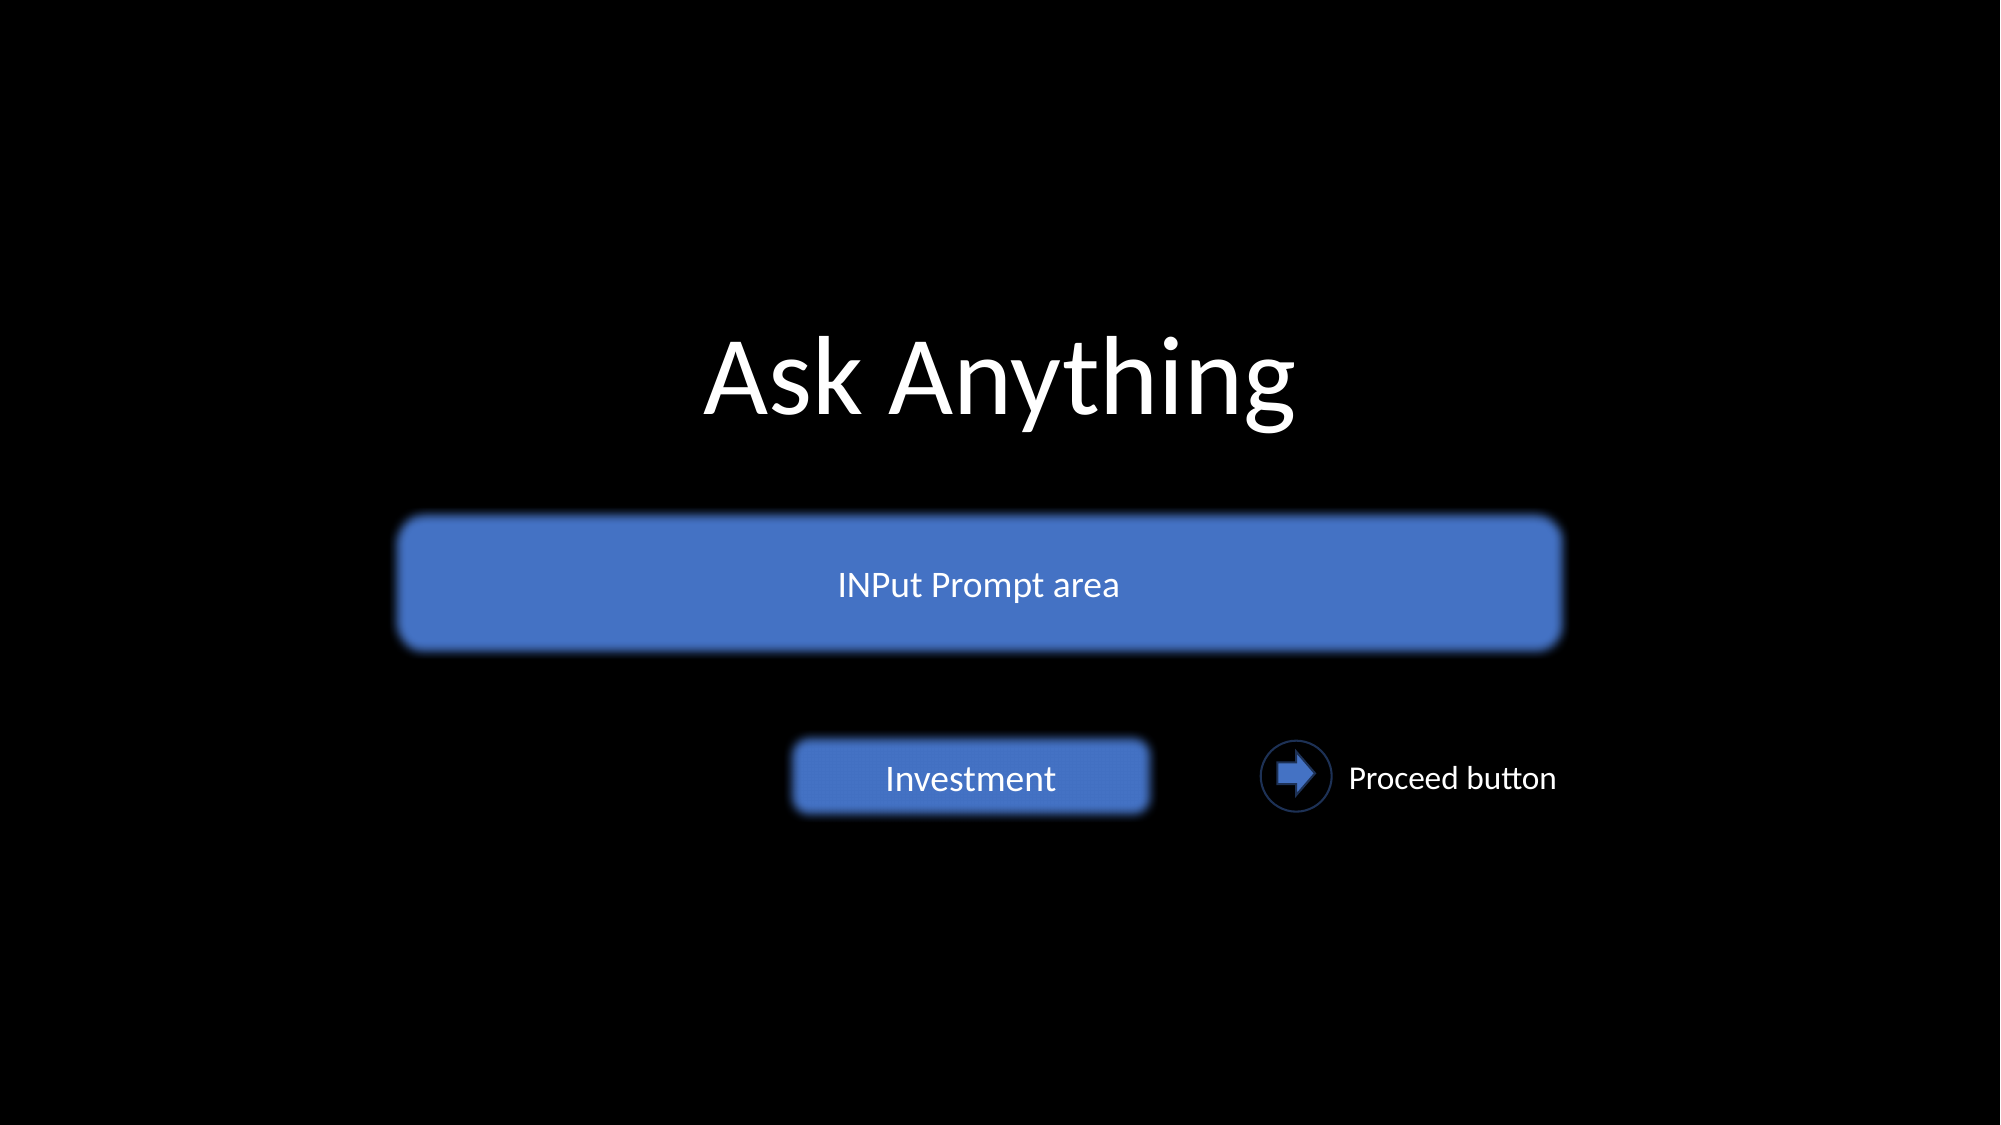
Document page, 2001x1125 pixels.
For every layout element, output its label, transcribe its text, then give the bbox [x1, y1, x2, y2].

text_box Ask Anything [687, 294, 1312, 445]
text_box Investment [801, 747, 1142, 806]
text_box Proceed button [1333, 748, 1573, 804]
text_box INPut Prompt area [405, 523, 1554, 643]
text_box [1259, 739, 1333, 813]
